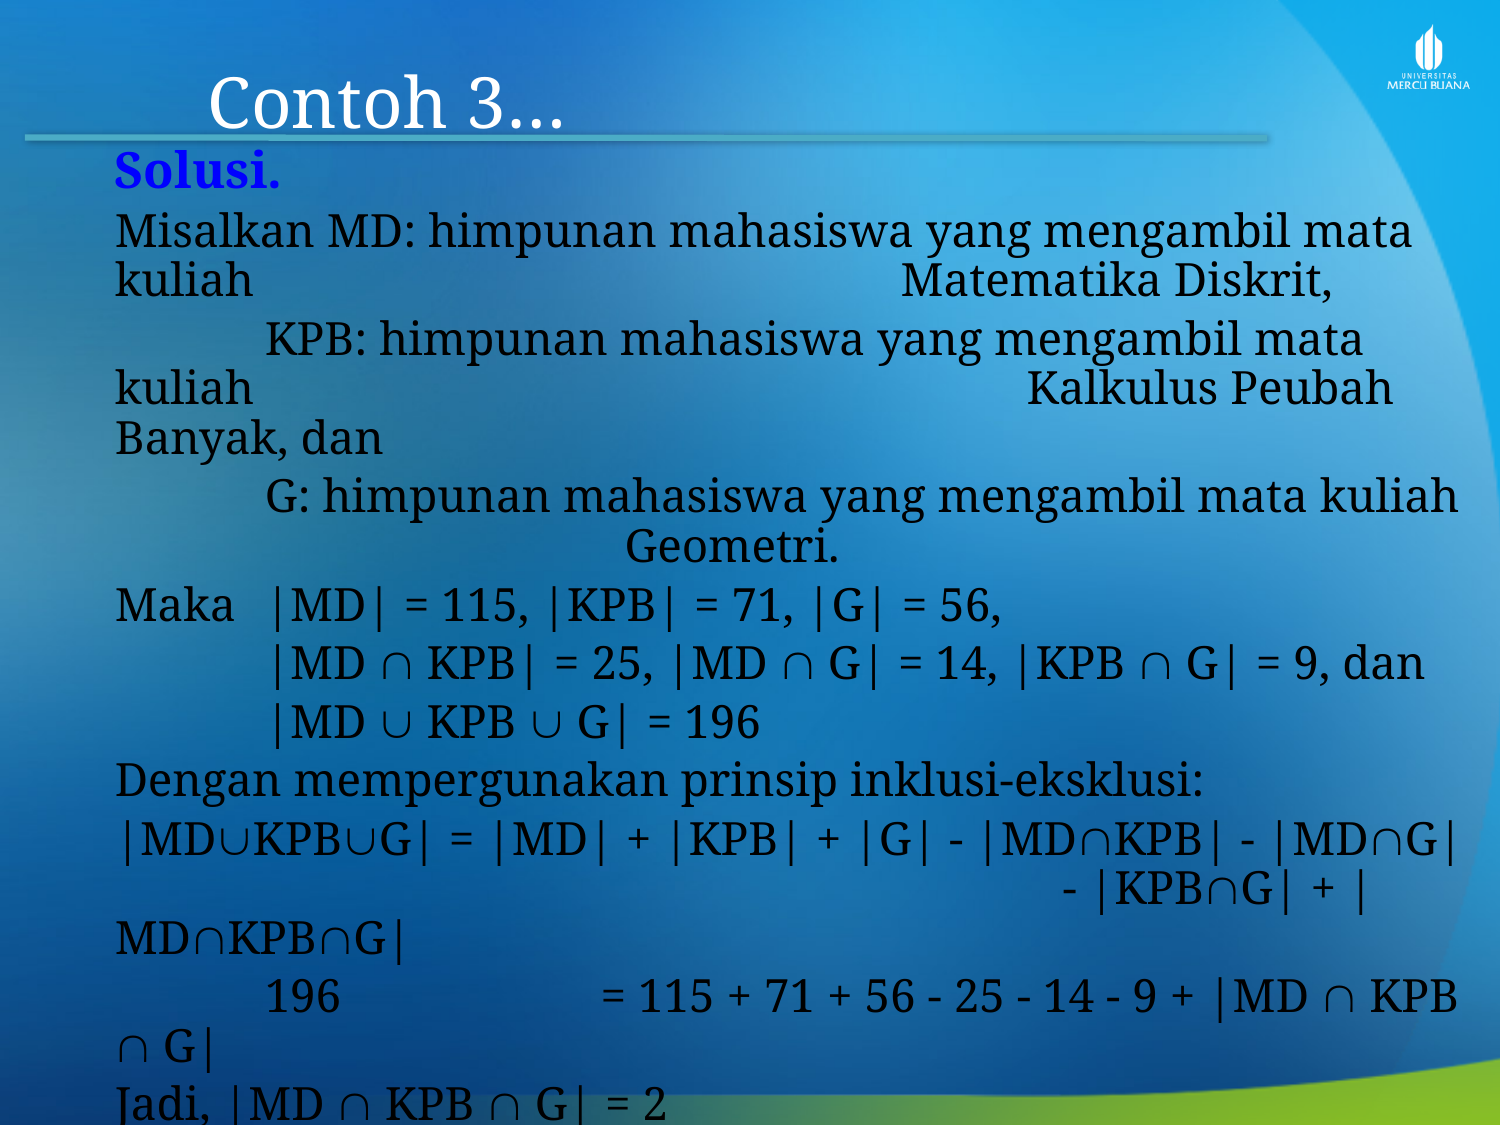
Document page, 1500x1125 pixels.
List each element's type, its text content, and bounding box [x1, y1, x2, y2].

text_box Contoh 3… [75, 50, 700, 150]
picture [0, 0, 1500, 1125]
text_box Solusi. Misalkan MD: himpunan mahasiswa yang mengambil mata kuliah Matematika Diskrit, KPB: himpunan mahasiswa yang mengambil mata kuliah Kalkulus Peubah Banyak, dan G: himpunan mahasiswa yang mengambil mata kuliah Geometri. Maka |MD| = 115, |KPB| = 71, |G| = 56, |MD  KPB| = 25, |MD  G| = 14, |KPB  G| = 9, dan |MD  KPB  G| = 196 Dengan mempergunakan prinsip inklusi-eksklusi: |MDKPBG| = |MD| + |KPB| + |G| - |MDKPB| - |MDG| - |KPBG| + |MDKPBG| 196 = 115 + 71 + 56 - 25 - 14 - 9 + |MD  KPB  G| Jadi, |MD  KPB  G| = 2 [99, 137, 1500, 1013]
